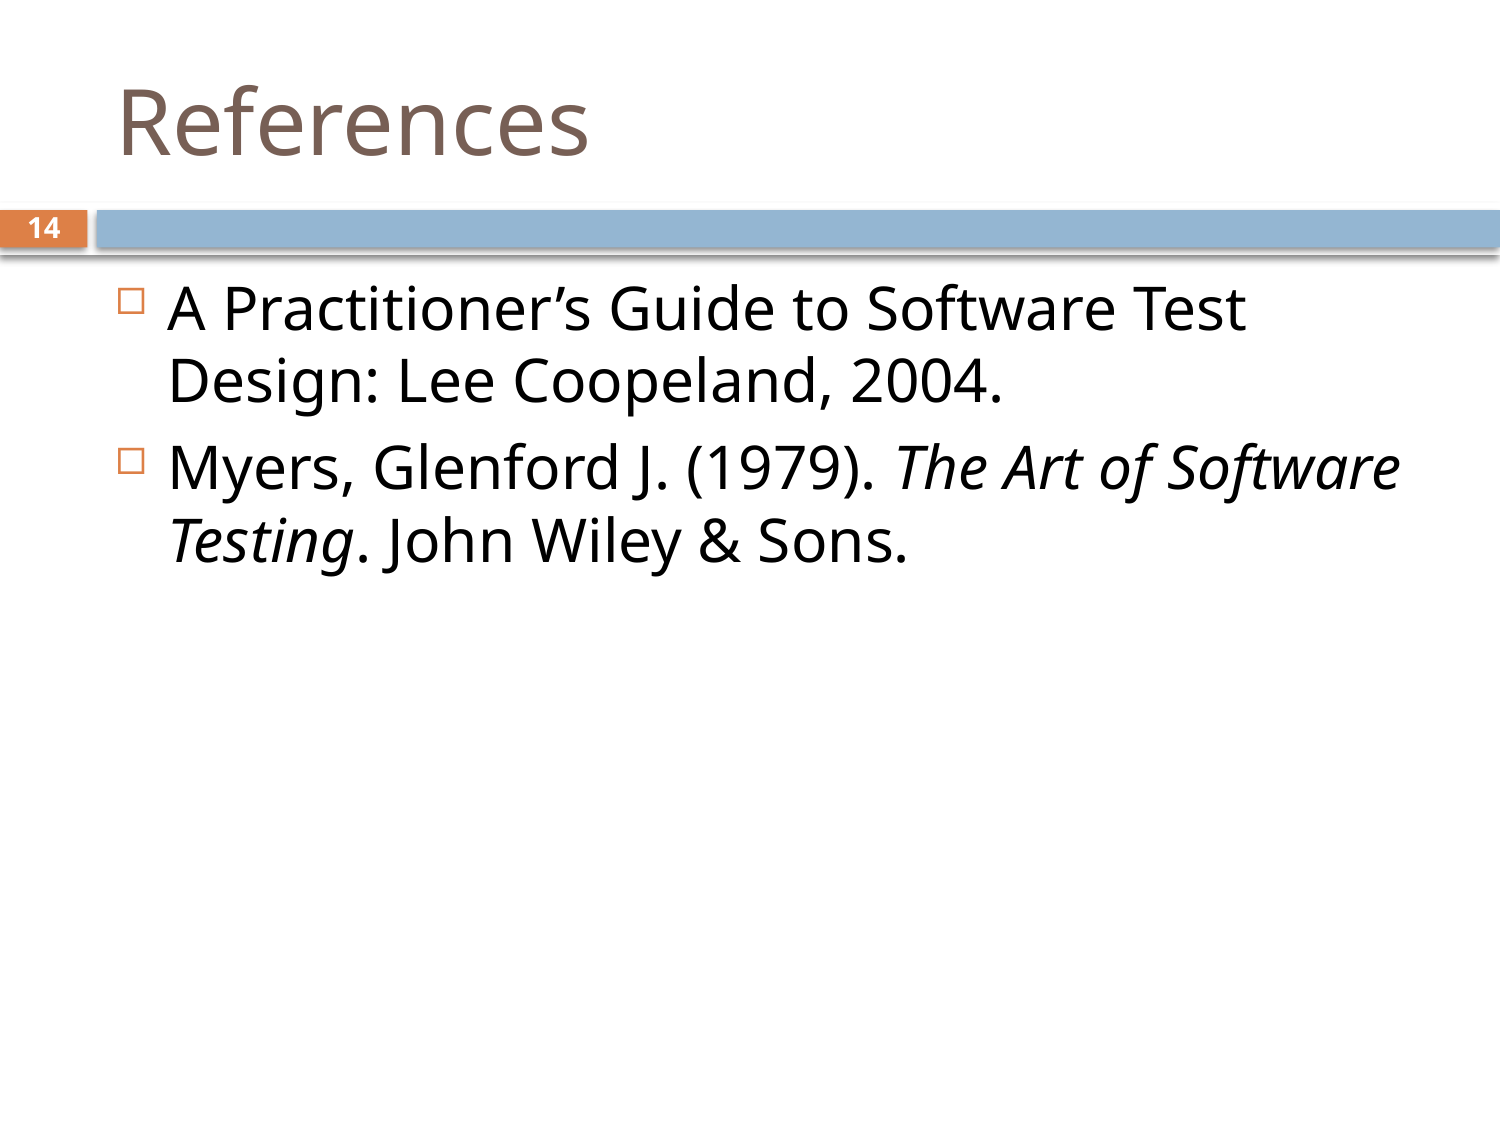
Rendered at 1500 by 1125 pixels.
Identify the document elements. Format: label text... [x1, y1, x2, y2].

title References [100, 37, 1438, 200]
list A Practitioner’s Guide to Software Test Design: Lee Coopeland, 2004. Myers, Glenford J. (1979). The Art of Software Testing. John Wiley & Sons. [100, 262, 1438, 1000]
slide_number 14 [0, 208, 88, 249]
